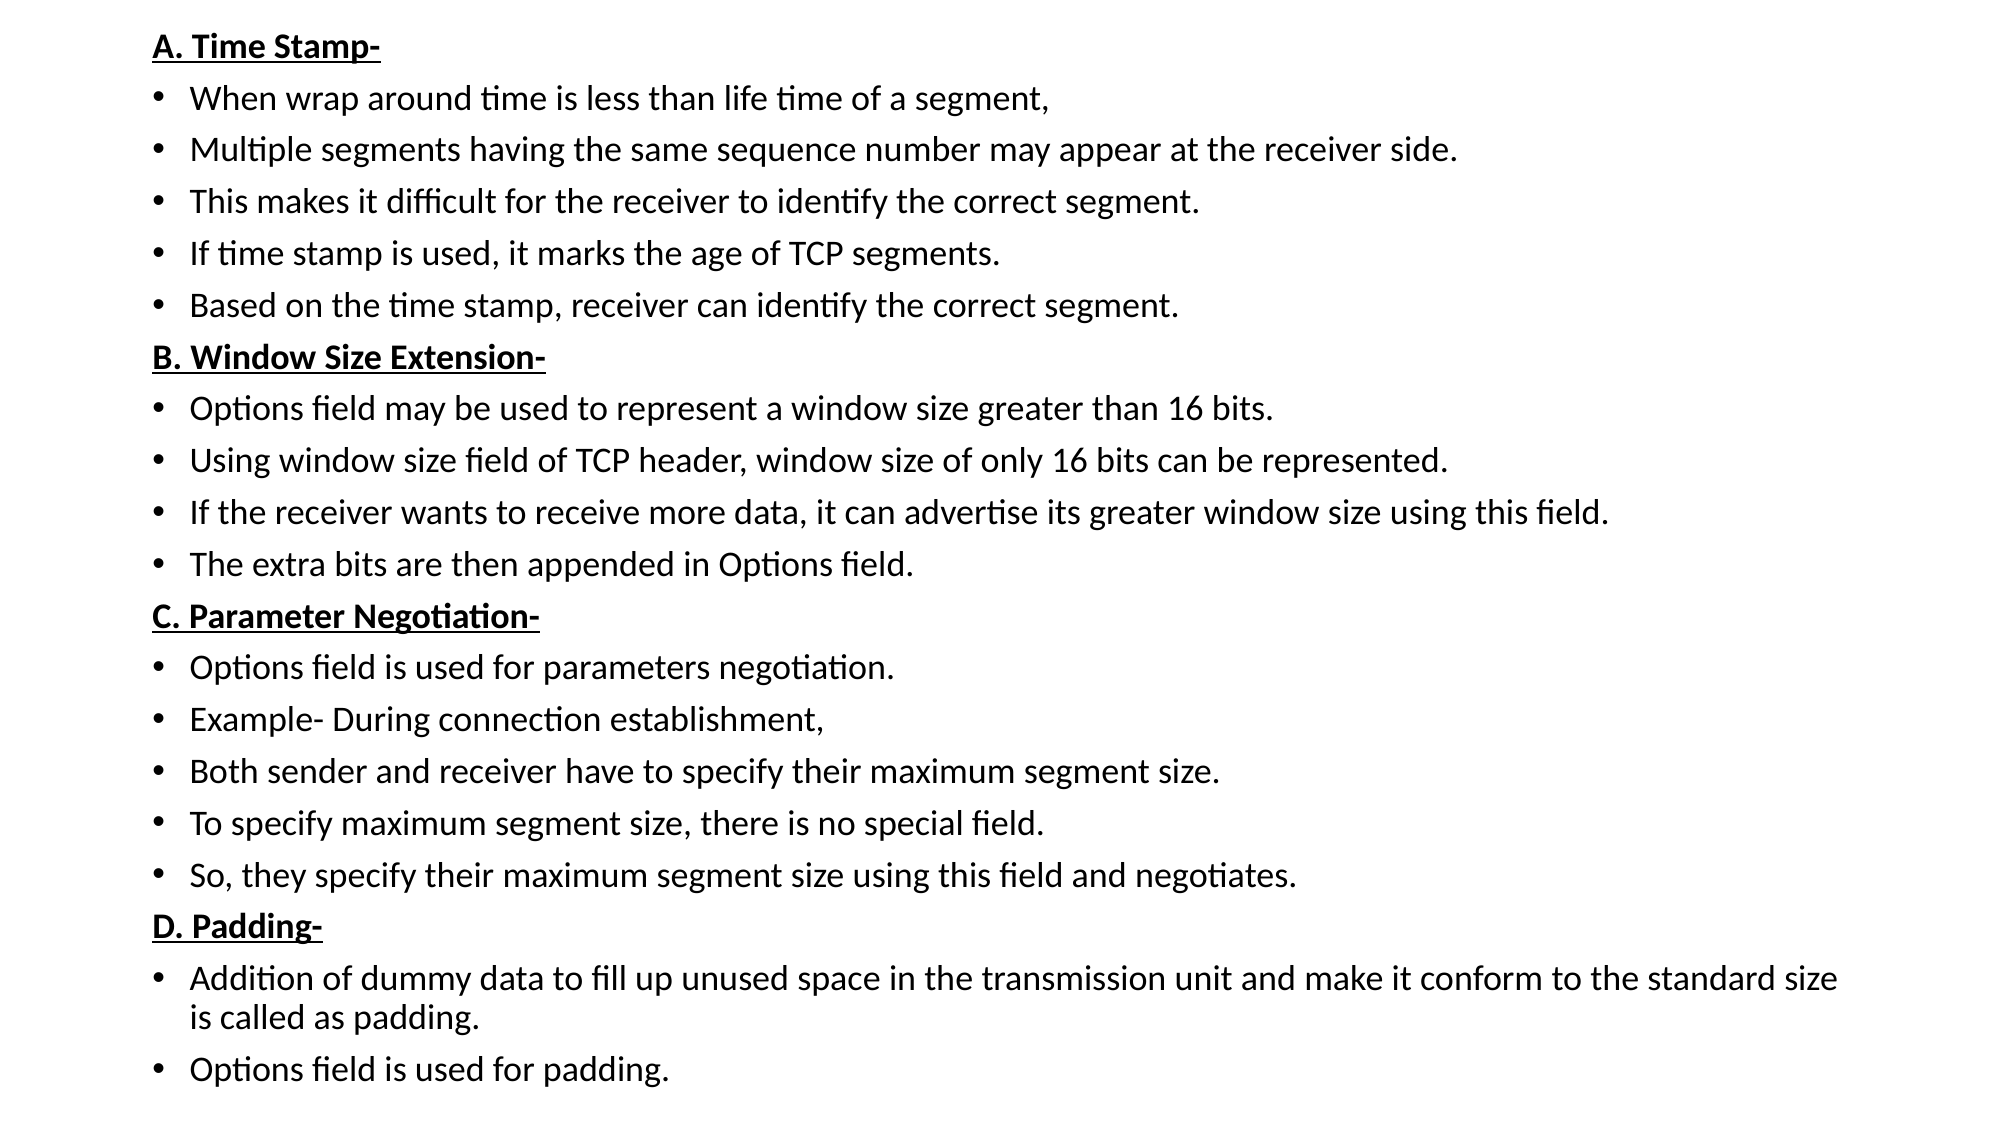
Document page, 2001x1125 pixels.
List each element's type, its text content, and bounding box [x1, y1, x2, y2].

list A. Time Stamp- When wrap around time is less than life time of a segment, Multiple segments having the same sequence number may appear at the receiver side. This makes it difficult for the receiver to identify the correct segment. If time stamp is used, it marks the age of TCP segments. Based on the time stamp, receiver can identify the correct segment. B. Window Size Extension- Options field may be used to represent a window size greater than 16 bits. Using window size field of TCP header, window size of only 16 bits can be represented. If the receiver wants to receive more data, it can advertise its greater window size using this field. The extra bits are then appended in Options field. C. Parameter Negotiation- Options field is used for parameters negotiation. Example- During connection establishment, Both sender and receiver have to specify their maximum segment size. To specify maximum segment size, there is no special field. So, they specify their maximum segment size using this field and negotiates. D. Padding- Addition of dummy data to fill up unused space in the transmission unit and make it conform to the standard size is called as padding. Options field is used for padding. [137, 19, 1863, 1100]
